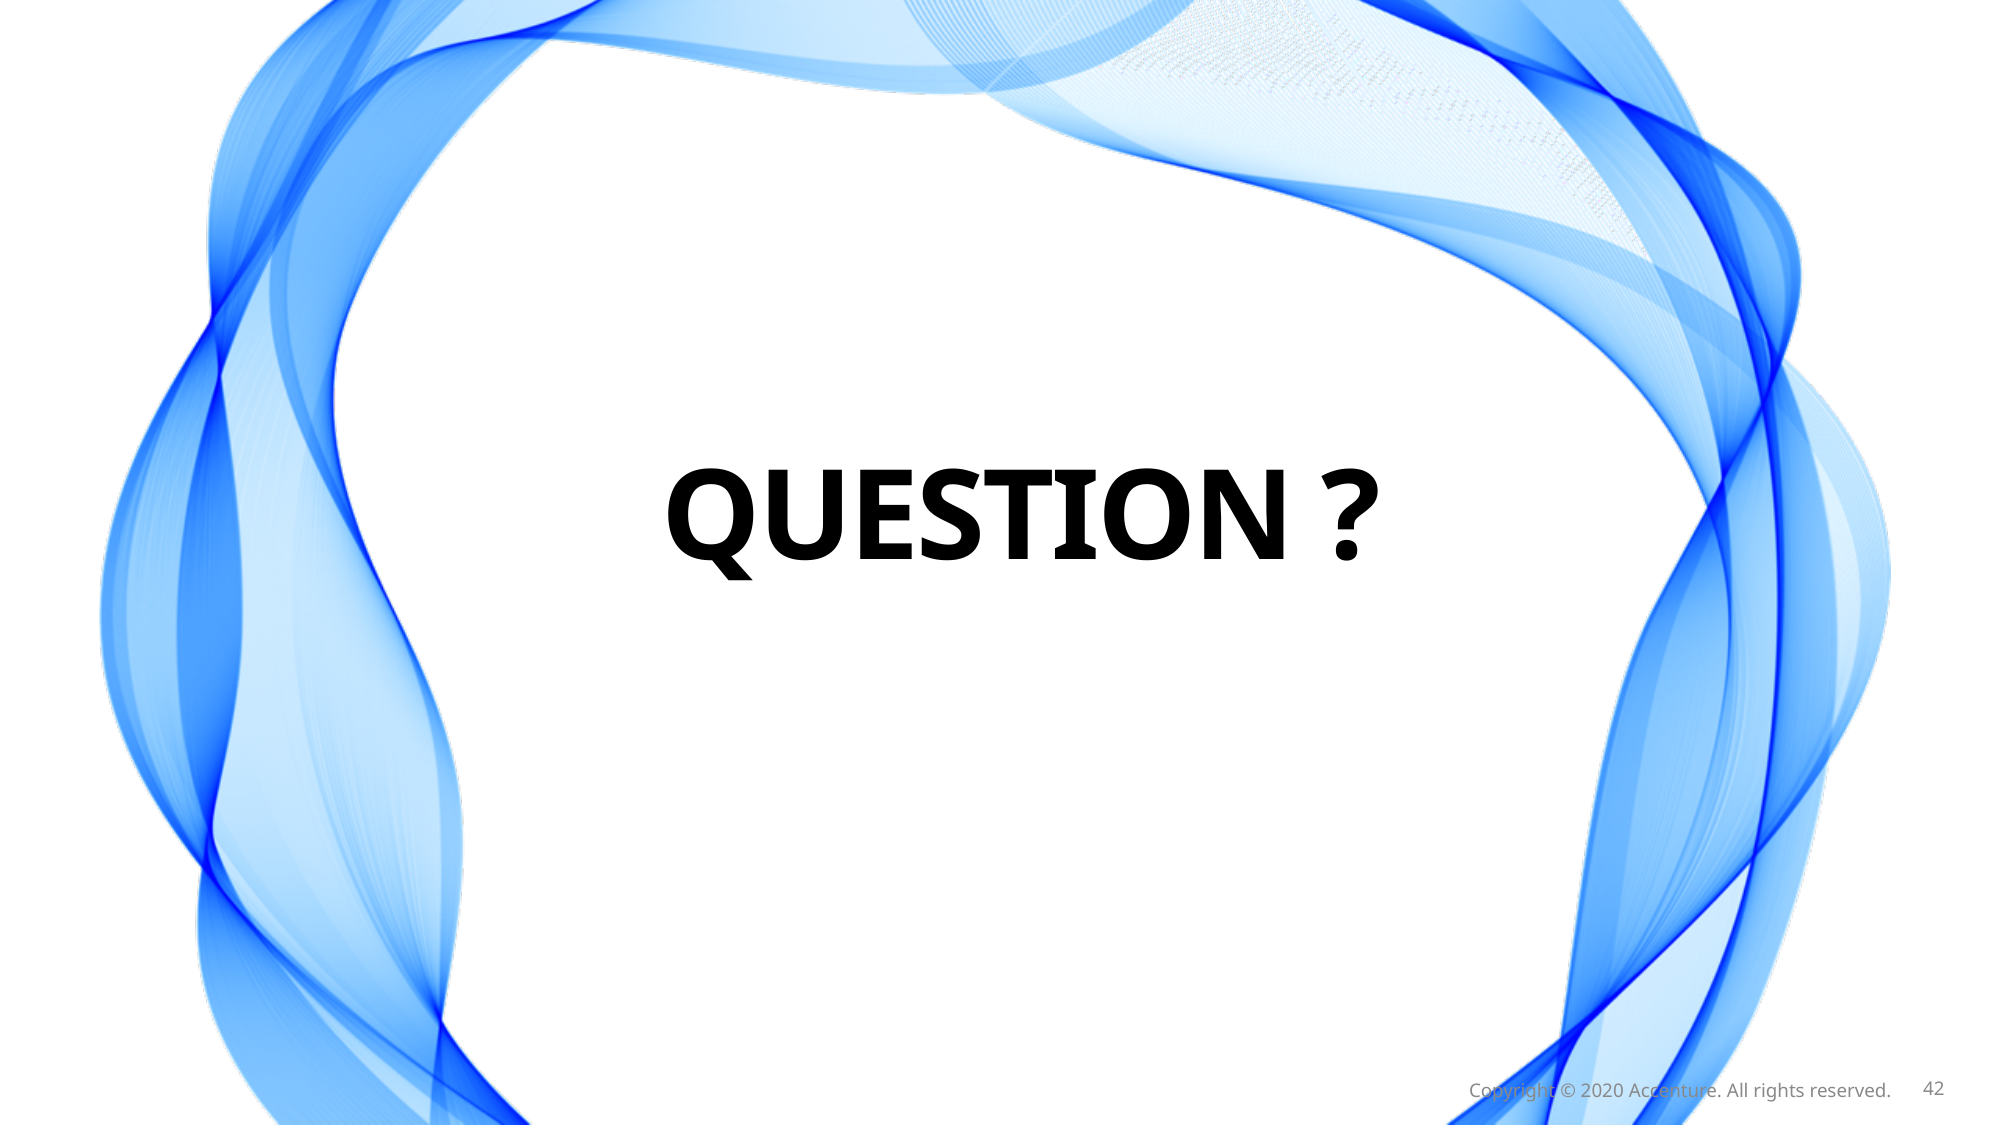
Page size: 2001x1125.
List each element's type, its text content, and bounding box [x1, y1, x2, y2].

picture [55, 0, 1917, 1125]
text_box 42 [1917, 1078, 1945, 1102]
